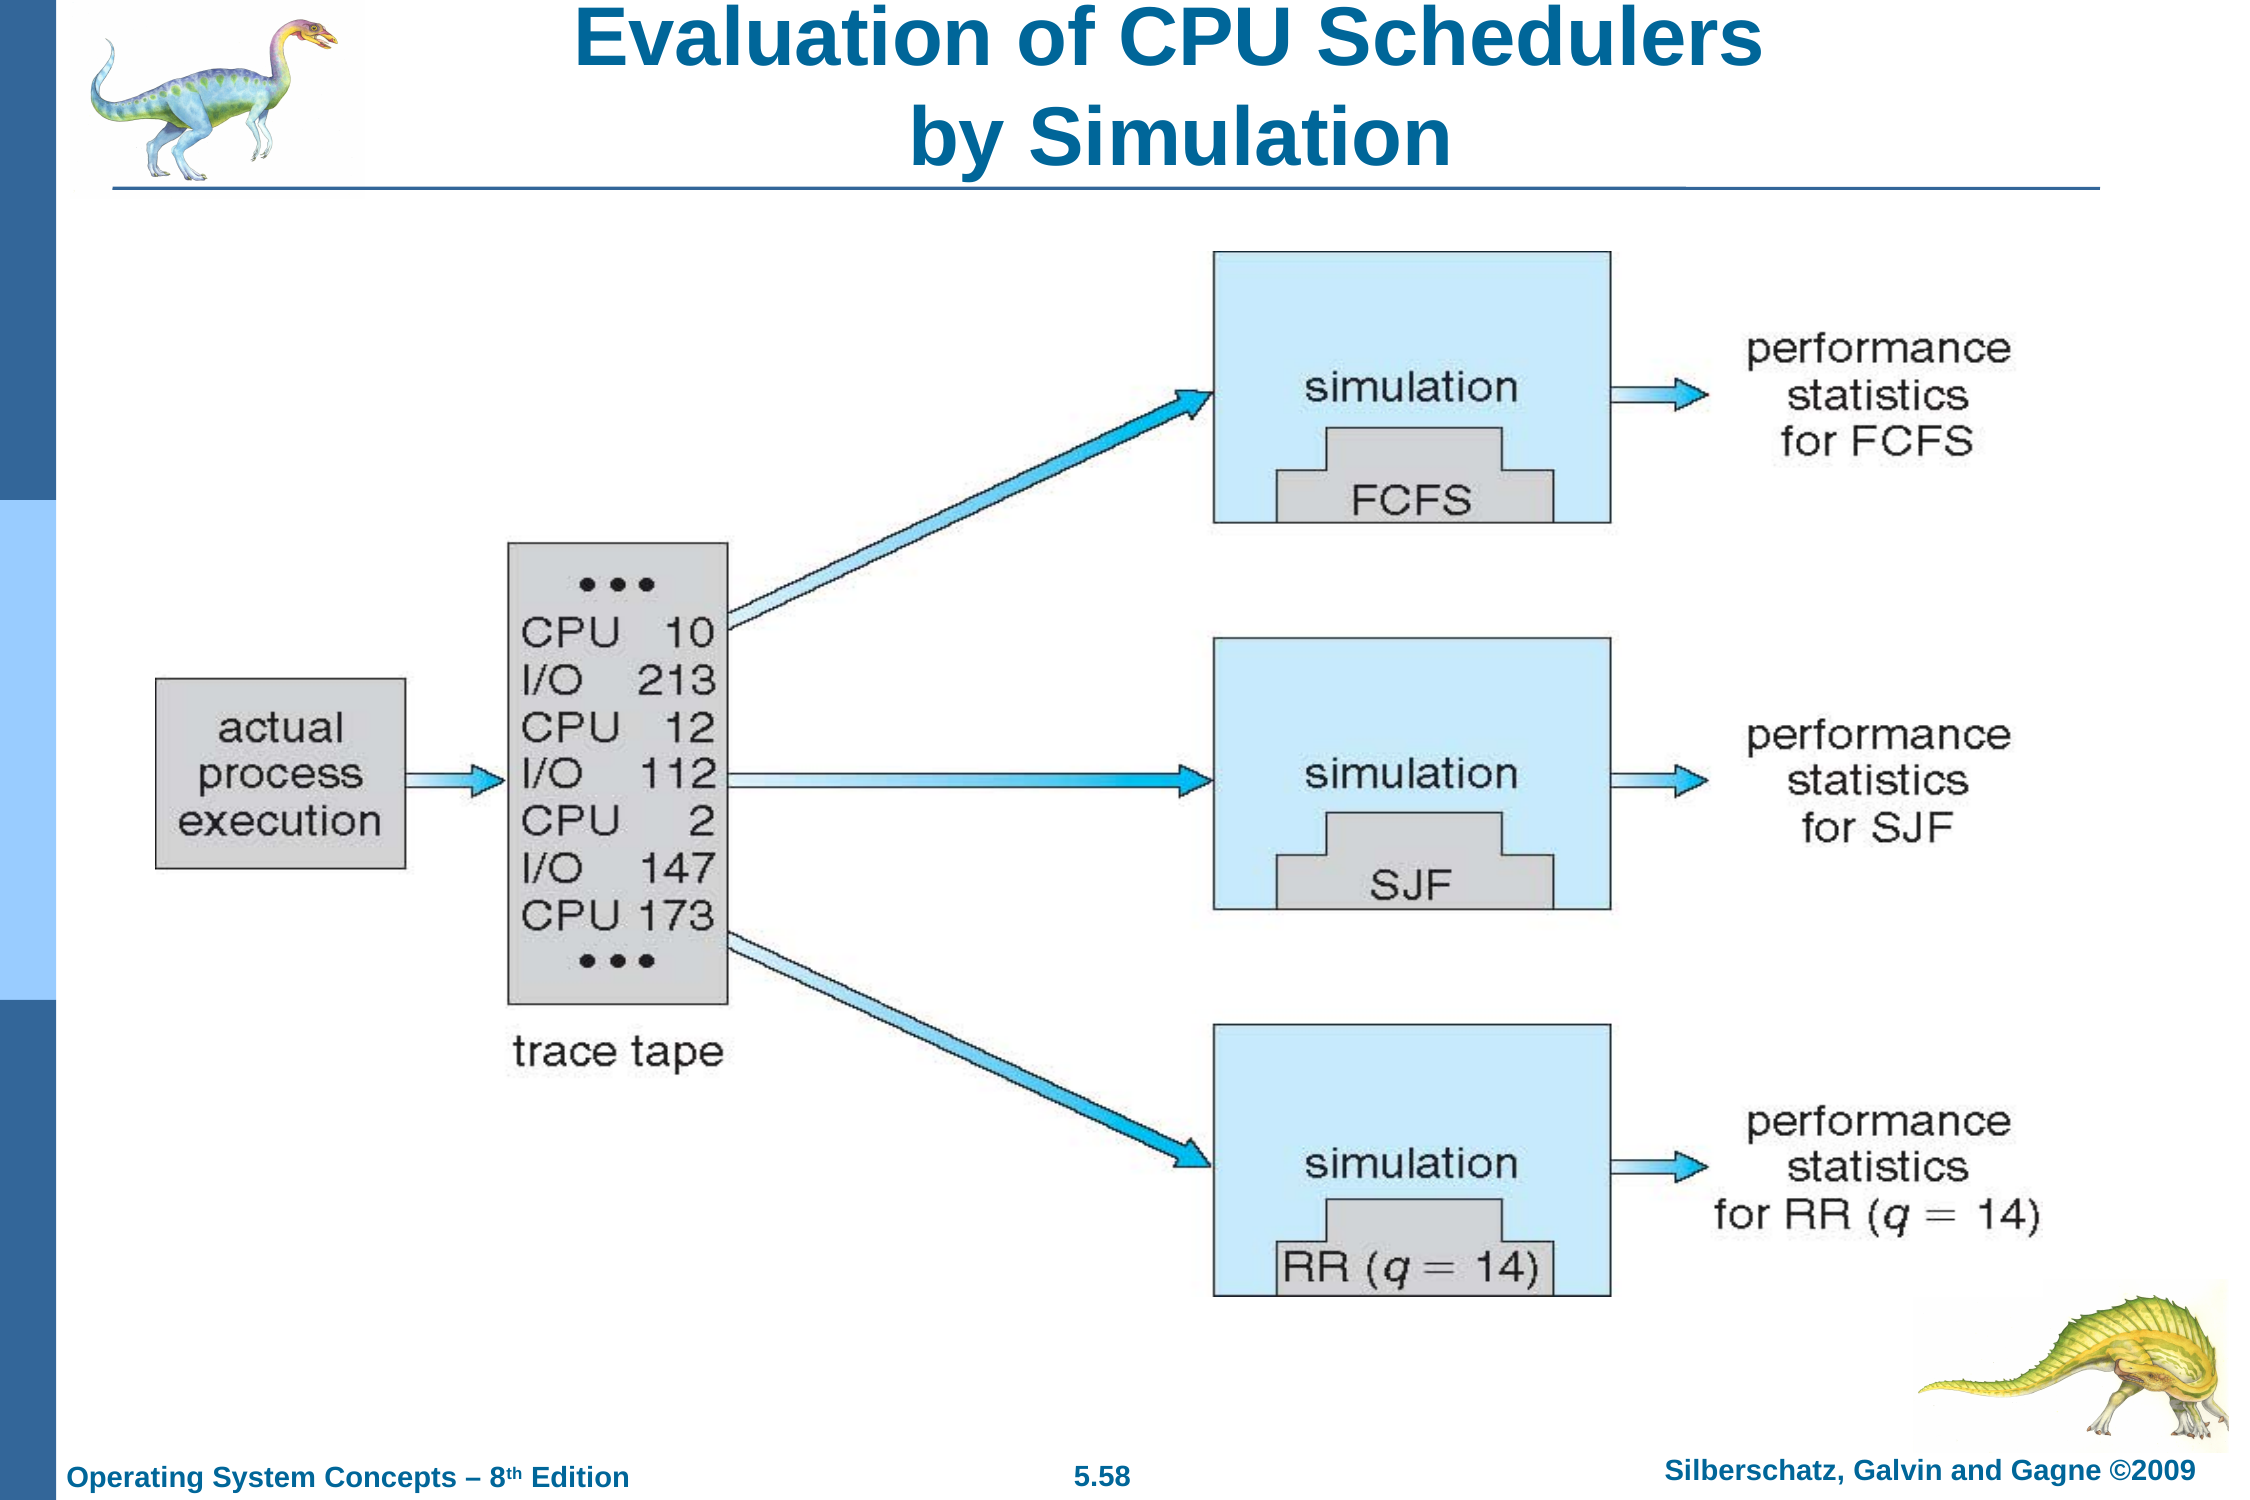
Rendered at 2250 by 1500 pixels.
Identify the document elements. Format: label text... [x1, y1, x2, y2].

picture [155, 251, 2229, 1453]
title Evaluation of CPU Schedulers by Simulation [168, 66, 2194, 194]
picture [70, 0, 365, 199]
